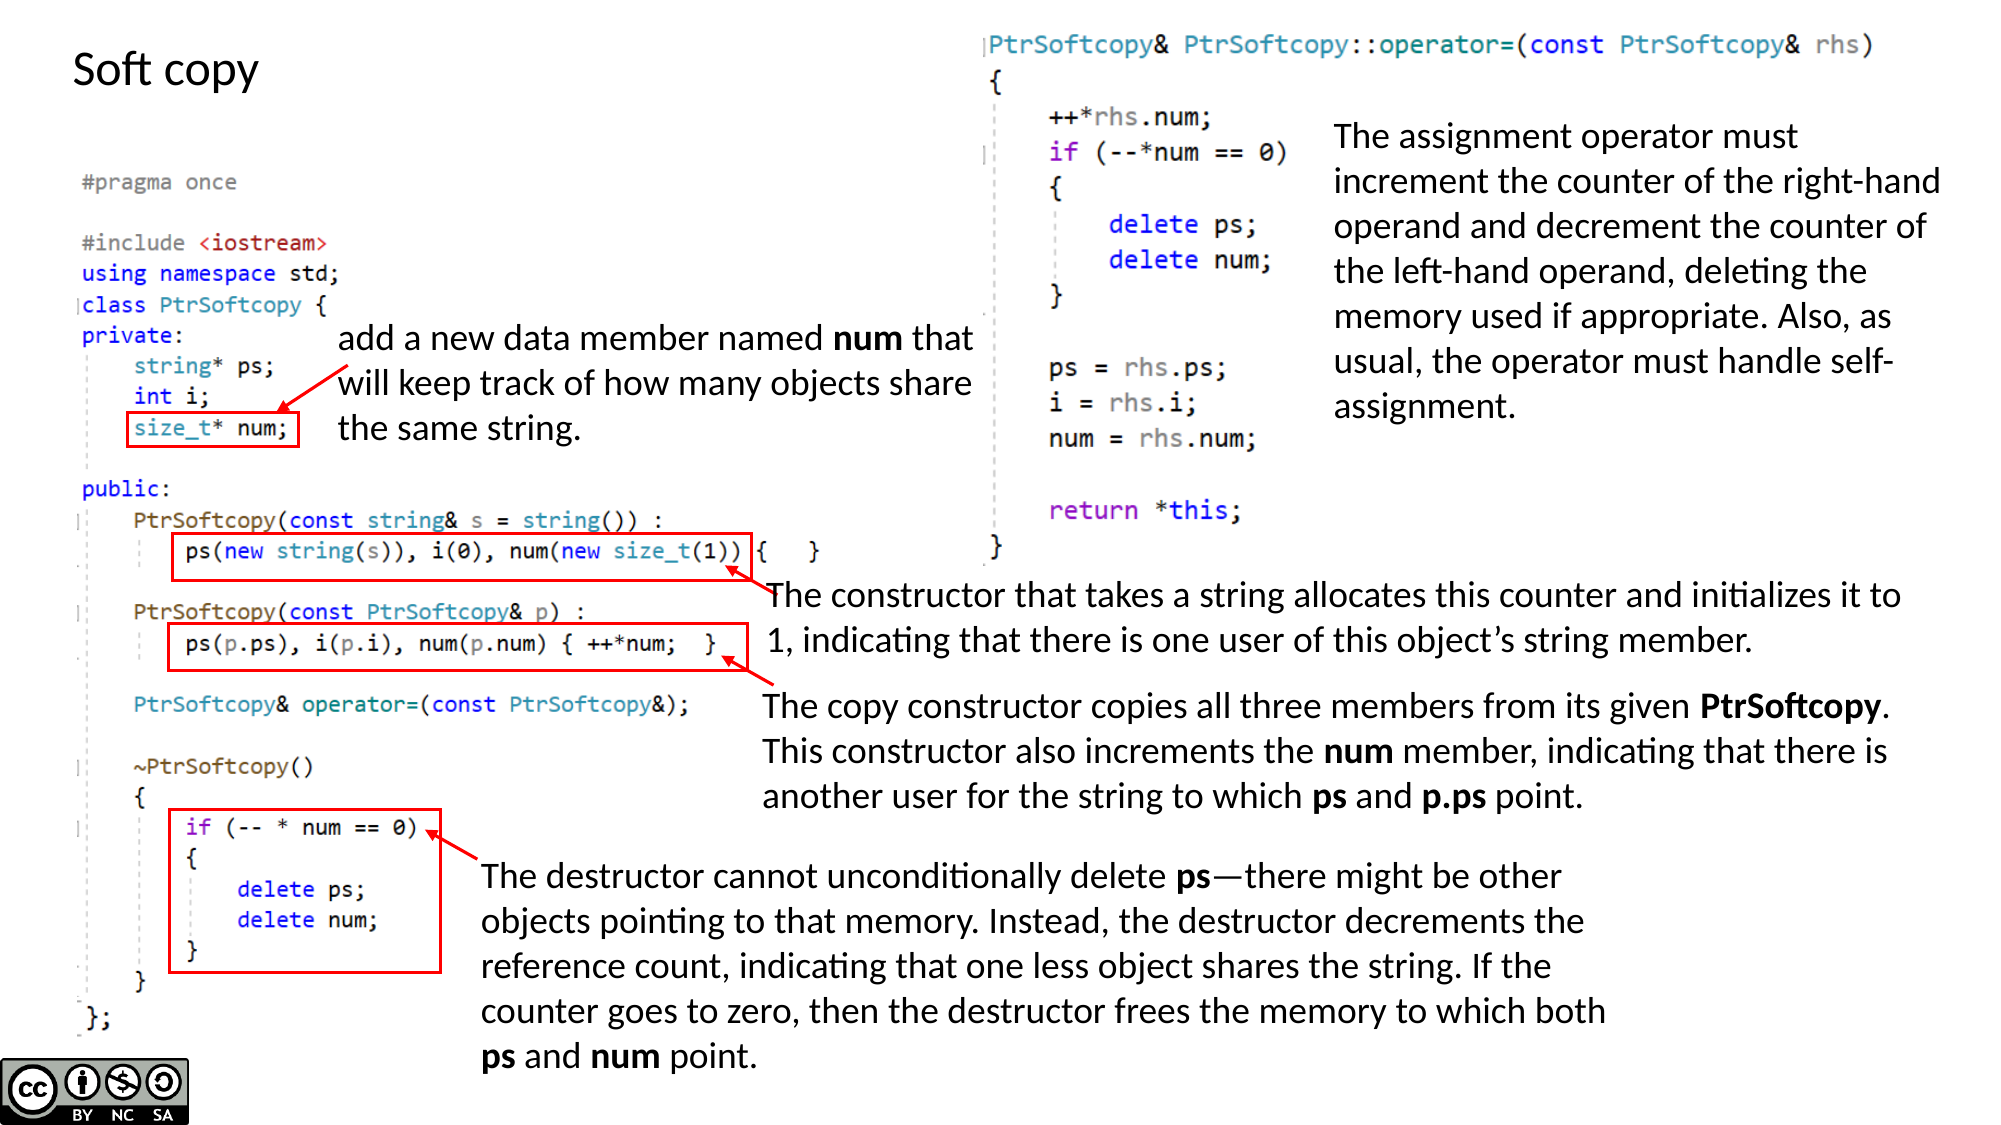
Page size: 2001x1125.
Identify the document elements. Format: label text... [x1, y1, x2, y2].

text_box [77, 171, 825, 1039]
text_box The assignment operator must increment the counter of the right-hand operand and decrement the counter of the left-hand operand, deleting the memory used if appropriate. Also, as usual, the operator must handle self-assignment. [1881, 104, 1978, 434]
picture [983, 28, 1881, 533]
picture [0, 1058, 189, 1125]
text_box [127, 305, 996, 457]
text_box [172, 533, 1934, 669]
text_box Soft copy [57, 28, 275, 103]
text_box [169, 809, 1649, 1086]
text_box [168, 623, 1930, 825]
